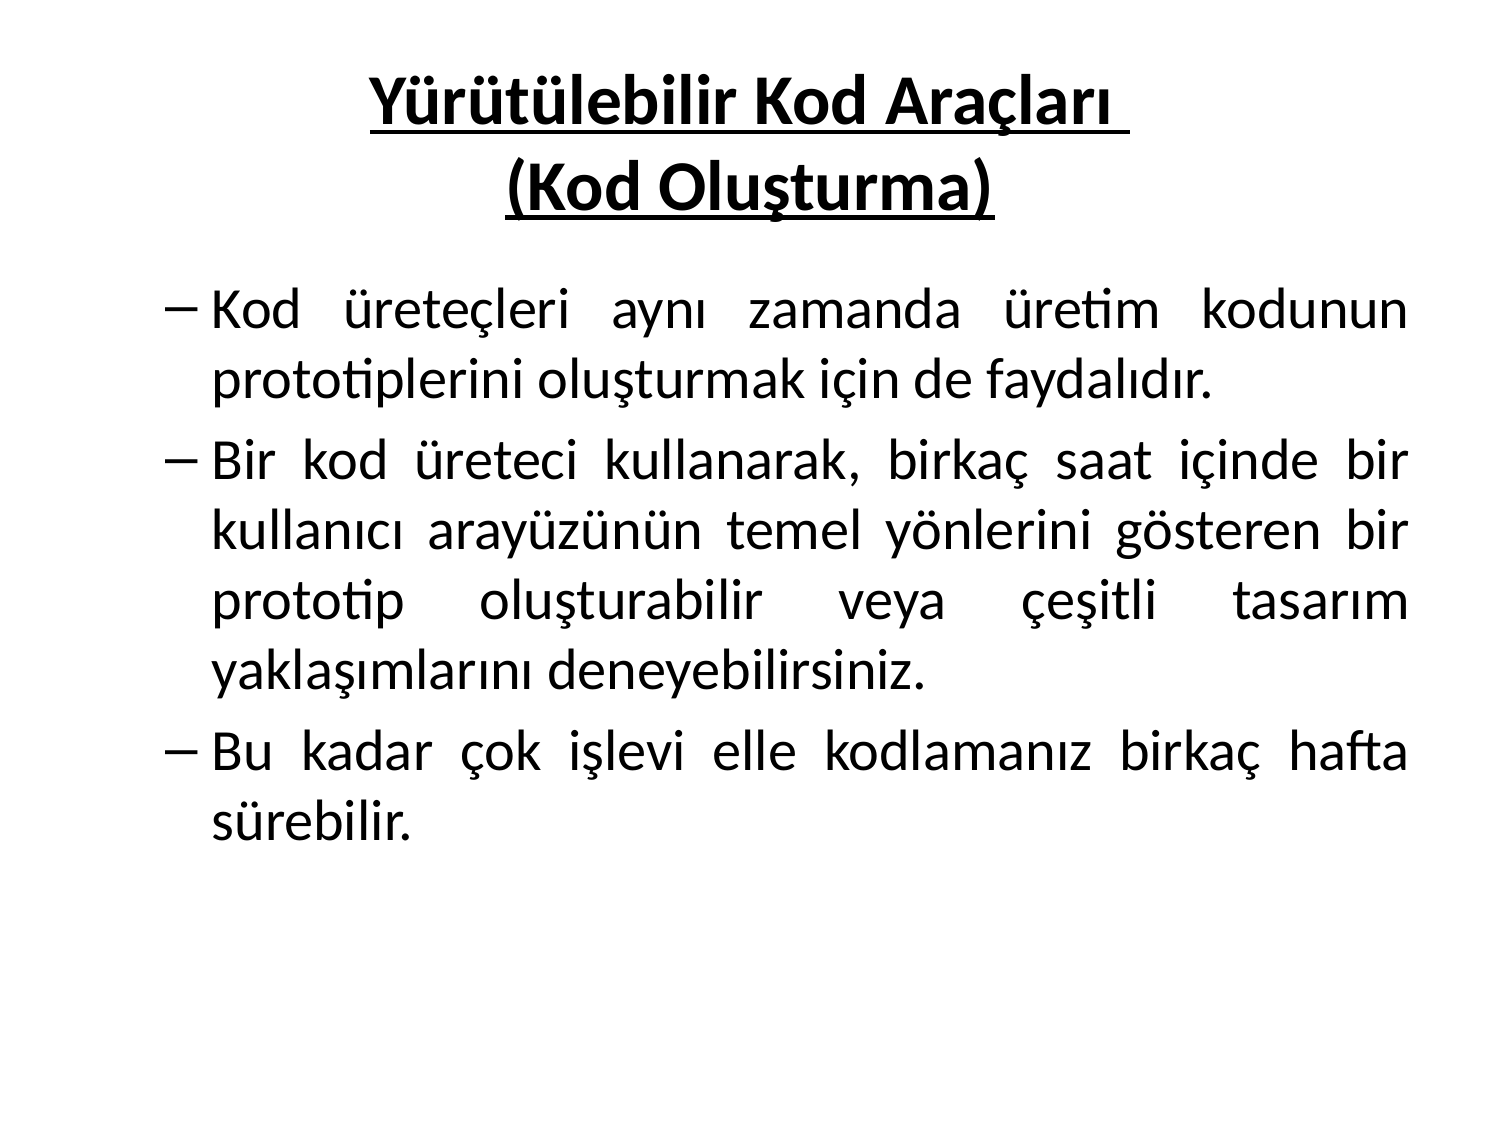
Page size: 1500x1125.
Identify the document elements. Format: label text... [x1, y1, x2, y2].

list Kod üreteçleri aynı zamanda üretim kodunun prototiplerini oluşturmak için de faydalıdır. Bir kod üreteci kullanarak, birkaç saat içinde bir kullanıcı arayüzünün temel yönlerini gösteren bir prototip oluşturabilir veya çeşitli tasarım yaklaşımlarını deneyebilirsiniz. Bu kadar çok işlevi elle kodlamanız birkaç hafta sürebilir. [75, 262, 1425, 1005]
title Yürütülebilir Kod Araçları (Kod Oluşturma) [75, 45, 1425, 233]
